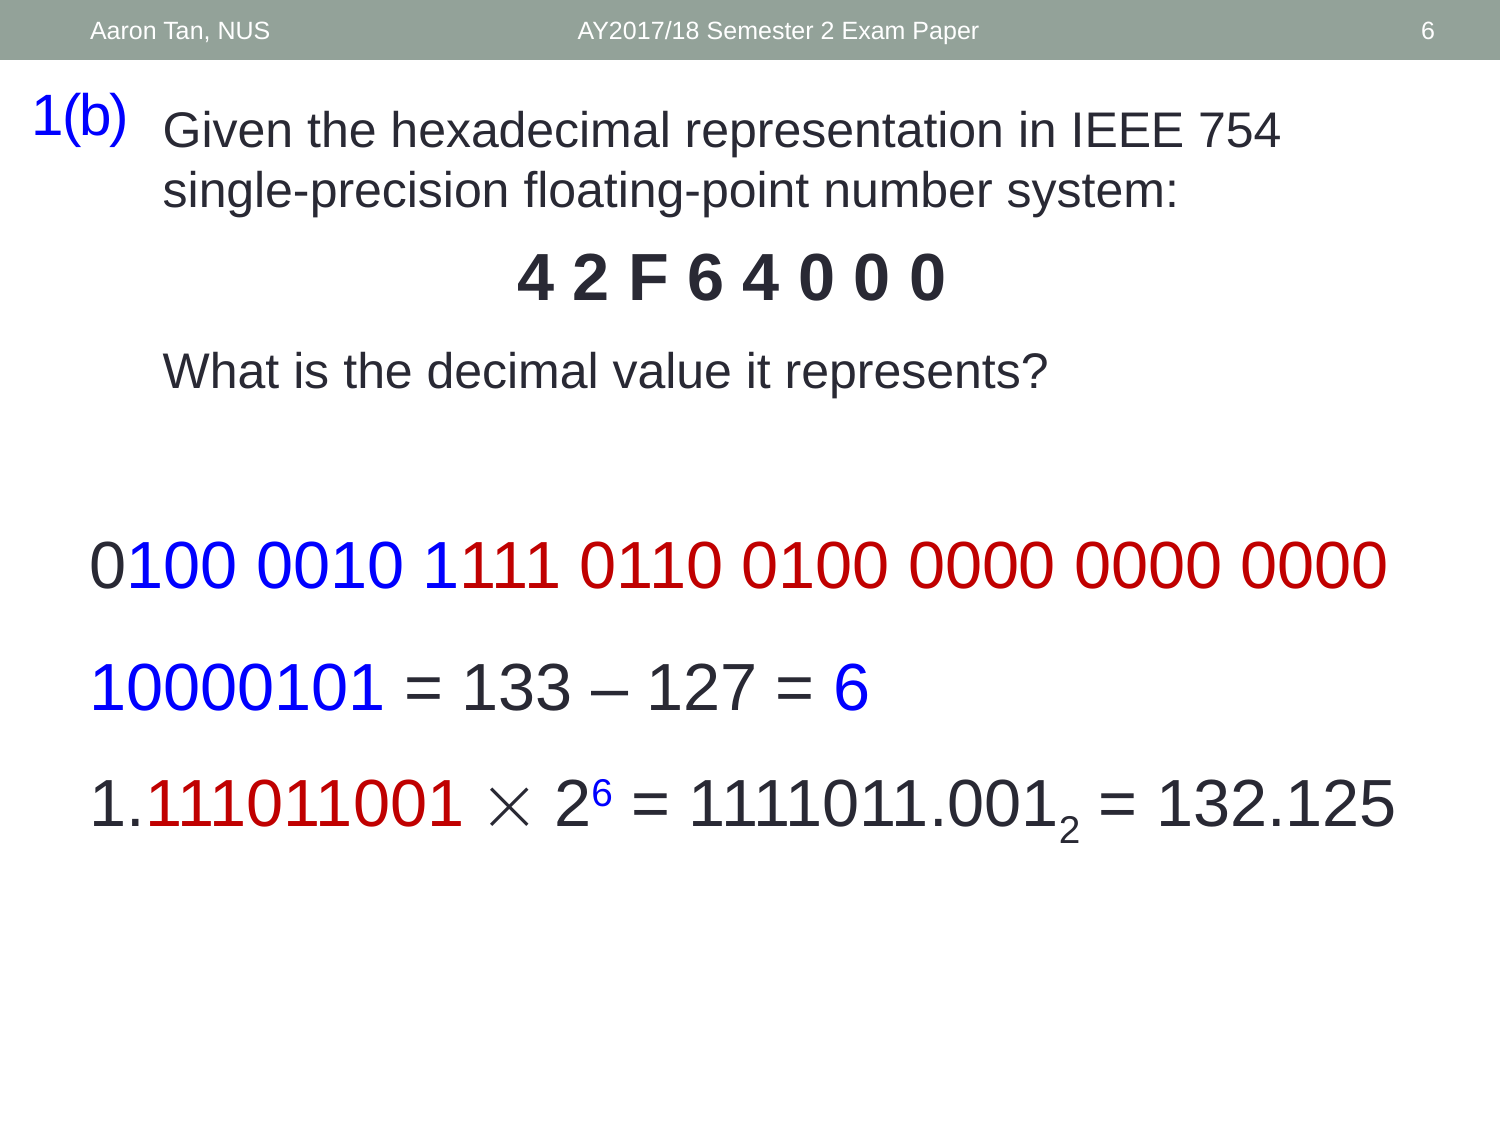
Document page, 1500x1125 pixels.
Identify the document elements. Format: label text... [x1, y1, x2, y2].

text_box 0100 0010 1111 0110 0100 0000 0000 0000 [75, 514, 1457, 610]
text_box 1.111011001  26 = 1111011.0012 = 132.125 [75, 752, 1450, 859]
text_box What is the decimal value it represents? [147, 331, 1405, 406]
title 1(b) [16, 56, 186, 169]
text_box 10000101 = 133 – 127 = 6 [75, 635, 957, 731]
text_box 4 2 F 6 4 0 0 0 [408, 226, 1056, 322]
slide_number Aaron Tan, NUS [75, 3, 550, 57]
text_box Given the hexadecimal representation in IEEE 754 single-precision floating-point number system: [147, 90, 1405, 225]
footer AY2017/18 Semester 2 Exam Paper [562, 3, 1238, 57]
slide_number 6 [1308, 3, 1450, 57]
